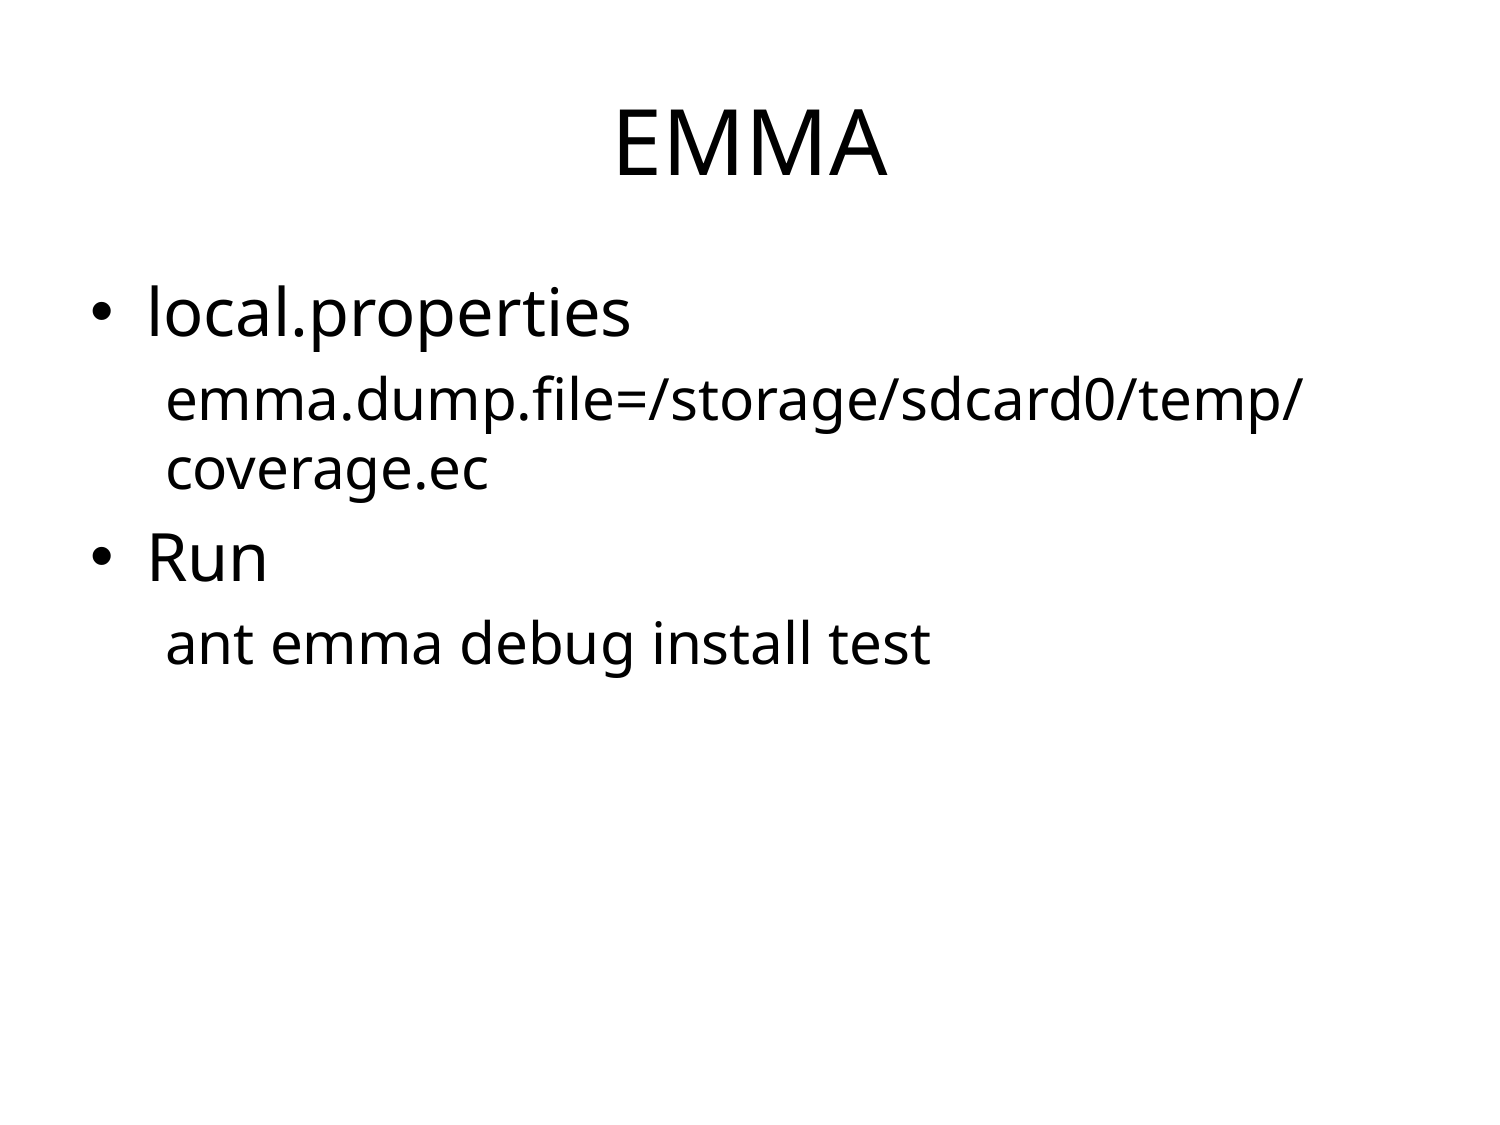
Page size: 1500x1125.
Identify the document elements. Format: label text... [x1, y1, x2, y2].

list local.properties emma.dump.file=/storage/sdcard0/temp/coverage.ec Run ant emma debug install test [75, 262, 1425, 738]
title EMMA [75, 45, 1425, 233]
